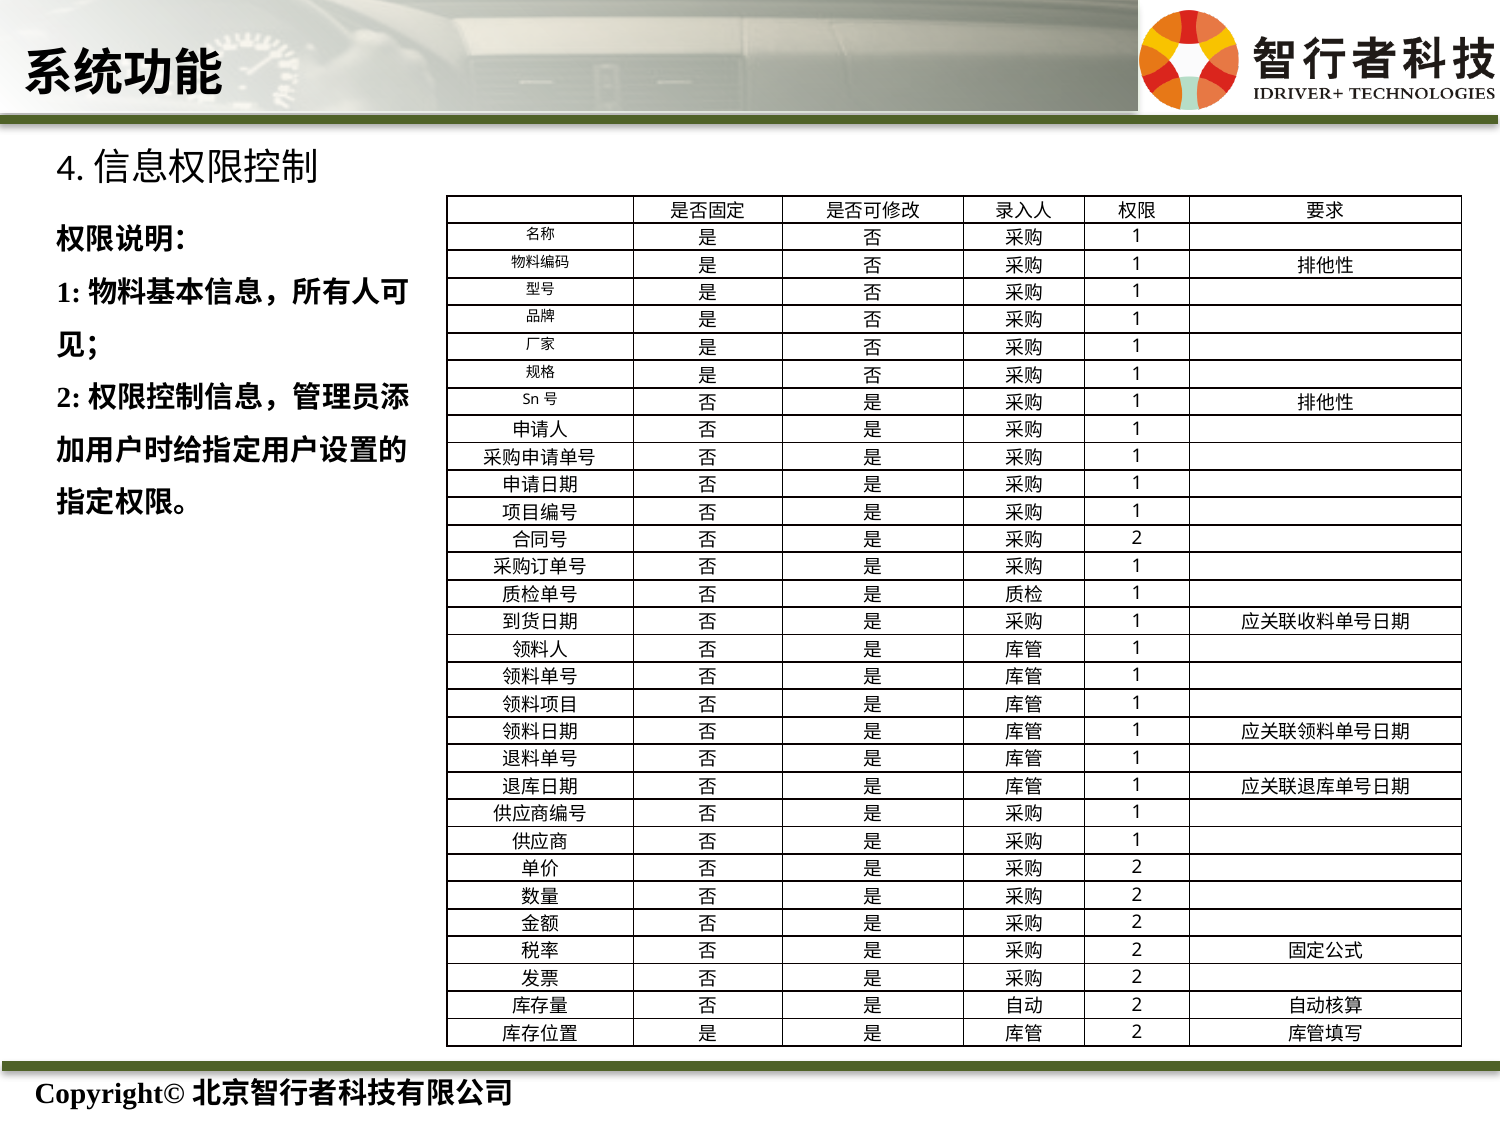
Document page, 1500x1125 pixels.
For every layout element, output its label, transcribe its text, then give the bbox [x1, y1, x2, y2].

table_cell 物料编码 [448, 251, 633, 277]
table_cell 是 [783, 553, 963, 579]
table_cell 1 [1085, 251, 1189, 277]
table_cell [1190, 279, 1461, 304]
table_cell 否 [634, 690, 782, 716]
table_cell 是 [783, 663, 963, 688]
table_cell 是 [783, 581, 963, 606]
table_cell 1 [1085, 690, 1189, 716]
table_cell 否 [634, 526, 782, 551]
table_cell 应关联领料单号日期 [1190, 718, 1461, 743]
table_cell 领料项目 [448, 690, 633, 716]
table_cell 是 [783, 443, 963, 469]
table_cell 否 [634, 800, 782, 826]
table_cell 否 [634, 389, 782, 414]
table_cell 数量 [448, 882, 633, 908]
table_cell 2 [1085, 937, 1189, 963]
table_cell 领料单号 [448, 663, 633, 688]
table_cell 采购 [964, 389, 1084, 414]
table_cell 是 [783, 800, 963, 826]
table_cell [1190, 361, 1461, 387]
table_cell 否 [783, 361, 963, 387]
title 系统功能 [8, 33, 1297, 138]
table_cell Sn号 [448, 389, 633, 414]
table_cell 应关联退库单号日期 [1190, 773, 1461, 798]
table_cell 1 [1085, 800, 1189, 826]
table_cell 库管填写 [1190, 1019, 1461, 1045]
table_cell 申请人 [448, 416, 633, 442]
table_cell 库存位置 [448, 1019, 633, 1045]
table_cell 1 [1085, 443, 1189, 469]
table_cell 金额 [448, 910, 633, 935]
table_cell 质检单号 [448, 581, 633, 606]
table_cell 1 [1085, 416, 1189, 442]
table_cell 退料单号 [448, 745, 633, 771]
table_cell 2 [1085, 964, 1189, 990]
table_cell [1190, 334, 1461, 359]
table_cell [1190, 827, 1461, 853]
table_cell 是 [783, 910, 963, 935]
table_cell [1190, 800, 1461, 826]
table_cell 供应商 [448, 827, 633, 853]
table_cell 否 [634, 855, 782, 880]
table_cell 否 [634, 882, 782, 908]
table_cell [1190, 526, 1461, 551]
table_cell 采购申请单号 [448, 443, 633, 469]
table_cell 否 [634, 416, 782, 442]
table_cell 否 [634, 964, 782, 990]
table_cell [1190, 306, 1461, 332]
table_cell 否 [634, 635, 782, 661]
table_cell 库存量 [448, 992, 633, 1018]
table_cell 1 [1085, 745, 1189, 771]
table_cell 库管 [964, 690, 1084, 716]
table_cell 采购 [964, 361, 1084, 387]
table_cell 采购 [964, 882, 1084, 908]
table_cell 固定公式 [1190, 937, 1461, 963]
table_cell 供应商编号 [448, 800, 633, 826]
table_cell 2 [1085, 910, 1189, 935]
table_cell 是 [783, 498, 963, 524]
table_cell 是 [634, 251, 782, 277]
table_cell [1190, 663, 1461, 688]
table_cell 是 [783, 1019, 963, 1045]
table_cell 厂家 [448, 334, 633, 359]
table_cell 是 [783, 937, 963, 963]
table_cell [1190, 745, 1461, 771]
table_cell [1190, 581, 1461, 606]
table_cell [1190, 443, 1461, 469]
table_cell 是 [783, 690, 963, 716]
table_cell 库管 [964, 663, 1084, 688]
table_cell 是 [634, 224, 782, 249]
table_cell 是 [783, 773, 963, 798]
table_cell 1 [1085, 553, 1189, 579]
table_cell 是 [783, 992, 963, 1018]
table_header 要求 [1190, 197, 1461, 222]
table_cell 库管 [964, 718, 1084, 743]
table_cell 否 [634, 910, 782, 935]
table_cell 应关联收料单号日期 [1190, 608, 1461, 634]
table_cell 否 [634, 773, 782, 798]
table_cell 合同号 [448, 526, 633, 551]
table_cell 1 [1085, 361, 1189, 387]
table_cell [1190, 855, 1461, 880]
table_header 录入人 [964, 197, 1084, 222]
table_cell 是 [634, 1019, 782, 1045]
table_cell 是 [783, 635, 963, 661]
table_cell 自动 [964, 992, 1084, 1018]
table_cell 是 [634, 279, 782, 304]
table_cell 采购订单号 [448, 553, 633, 579]
table_header 是否可修改 [783, 197, 963, 222]
table_cell 2 [1085, 855, 1189, 880]
table_cell 否 [783, 306, 963, 332]
table_cell 1 [1085, 224, 1189, 249]
table_cell 采购 [964, 498, 1084, 524]
table_cell 是 [783, 964, 963, 990]
table_cell 1 [1085, 827, 1189, 853]
table_cell [1190, 690, 1461, 716]
table_header 是否固定 [634, 197, 782, 222]
table_cell 库管 [964, 773, 1084, 798]
table_cell 质检 [964, 581, 1084, 606]
table_cell 采购 [964, 443, 1084, 469]
table_cell 是 [783, 827, 963, 853]
table_cell 是 [783, 718, 963, 743]
table_cell [1190, 882, 1461, 908]
picture [1139, 10, 1495, 110]
table_cell 否 [634, 443, 782, 469]
table_cell 否 [783, 279, 963, 304]
table_cell [1190, 471, 1461, 496]
table_cell 否 [634, 471, 782, 496]
table_cell 税率 [448, 937, 633, 963]
table_cell 库管 [964, 745, 1084, 771]
table_header [448, 197, 633, 222]
table_cell 2 [1085, 526, 1189, 551]
list 权限说明： 1:物料基本信息，所有人可见； 2:权限控制信息，管理员添加用户时给指定用户设置的指定权限。 [41, 195, 438, 1047]
table_cell 否 [634, 718, 782, 743]
table_cell 采购 [964, 910, 1084, 935]
table_cell 采购 [964, 964, 1084, 990]
table_cell 发票 [448, 964, 633, 990]
table_cell 否 [634, 581, 782, 606]
table_cell 排他性 [1190, 251, 1461, 277]
table_cell 是 [634, 361, 782, 387]
table_cell 品牌 [448, 306, 633, 332]
table_cell 2 [1085, 1019, 1189, 1045]
table_cell 否 [634, 663, 782, 688]
table_cell 采购 [964, 553, 1084, 579]
table_cell 否 [634, 608, 782, 634]
table_cell 申请日期 [448, 471, 633, 496]
table_cell 否 [783, 334, 963, 359]
table_cell 1 [1085, 471, 1189, 496]
table_cell 采购 [964, 526, 1084, 551]
table_cell 是 [783, 745, 963, 771]
table_cell 项目编号 [448, 498, 633, 524]
table_cell [1190, 224, 1461, 249]
table_header 权限 [1085, 197, 1189, 222]
table_cell 否 [634, 937, 782, 963]
table_cell 否 [634, 992, 782, 1018]
table_cell [1190, 498, 1461, 524]
table_cell 否 [634, 827, 782, 853]
table_cell 规格 [448, 361, 633, 387]
table_cell 采购 [964, 416, 1084, 442]
table_cell 是 [783, 526, 963, 551]
table_cell 自动核算 [1190, 992, 1461, 1018]
table_cell 1 [1085, 279, 1189, 304]
table_cell 采购 [964, 334, 1084, 359]
table_cell 是 [783, 855, 963, 880]
table_cell 库管 [964, 1019, 1084, 1045]
table_cell 退库日期 [448, 773, 633, 798]
table_cell 是 [634, 306, 782, 332]
table_cell 是 [783, 608, 963, 634]
table_cell 是 [783, 389, 963, 414]
table_cell 名称 [448, 224, 633, 249]
table_cell 采购 [964, 251, 1084, 277]
table_cell 到货日期 [448, 608, 633, 634]
table_cell 是 [783, 882, 963, 908]
table_cell 1 [1085, 498, 1189, 524]
table_cell 是 [783, 471, 963, 496]
table_cell 采购 [964, 224, 1084, 249]
text_box 4.信息权限控制 [41, 135, 809, 195]
table_cell 库管 [964, 635, 1084, 661]
table_cell 领料日期 [448, 718, 633, 743]
table_cell 采购 [964, 937, 1084, 963]
table_cell [1190, 635, 1461, 661]
table_cell 采购 [964, 279, 1084, 304]
table_cell 否 [634, 553, 782, 579]
table_cell 2 [1085, 992, 1189, 1018]
table_cell 1 [1085, 773, 1189, 798]
table_cell 采购 [964, 471, 1084, 496]
table_cell [1190, 416, 1461, 442]
table_cell 是 [783, 416, 963, 442]
table_cell 是 [634, 334, 782, 359]
table_cell 否 [783, 251, 963, 277]
table_cell 1 [1085, 635, 1189, 661]
table_cell [1190, 910, 1461, 935]
table_cell 采购 [964, 800, 1084, 826]
slide_number [1128, 1065, 1478, 1125]
table_cell 1 [1085, 306, 1189, 332]
table_cell 2 [1085, 882, 1189, 908]
table_cell [1190, 964, 1461, 990]
table_cell 否 [634, 745, 782, 771]
table_cell 采购 [964, 827, 1084, 853]
table_cell 1 [1085, 608, 1189, 634]
table_cell 否 [634, 498, 782, 524]
table_cell 型号 [448, 279, 633, 304]
table_cell 采购 [964, 306, 1084, 332]
table_cell 1 [1085, 581, 1189, 606]
table_cell [1190, 553, 1461, 579]
table_cell 1 [1085, 334, 1189, 359]
table_cell 1 [1085, 718, 1189, 743]
table_cell 1 [1085, 389, 1189, 414]
table_cell 领料人 [448, 635, 633, 661]
table_cell 采购 [964, 608, 1084, 634]
table_cell 1 [1085, 663, 1189, 688]
table_cell 排他性 [1190, 389, 1461, 414]
table_cell 否 [783, 224, 963, 249]
table_cell 单价 [448, 855, 633, 880]
table_cell 采购 [964, 855, 1084, 880]
